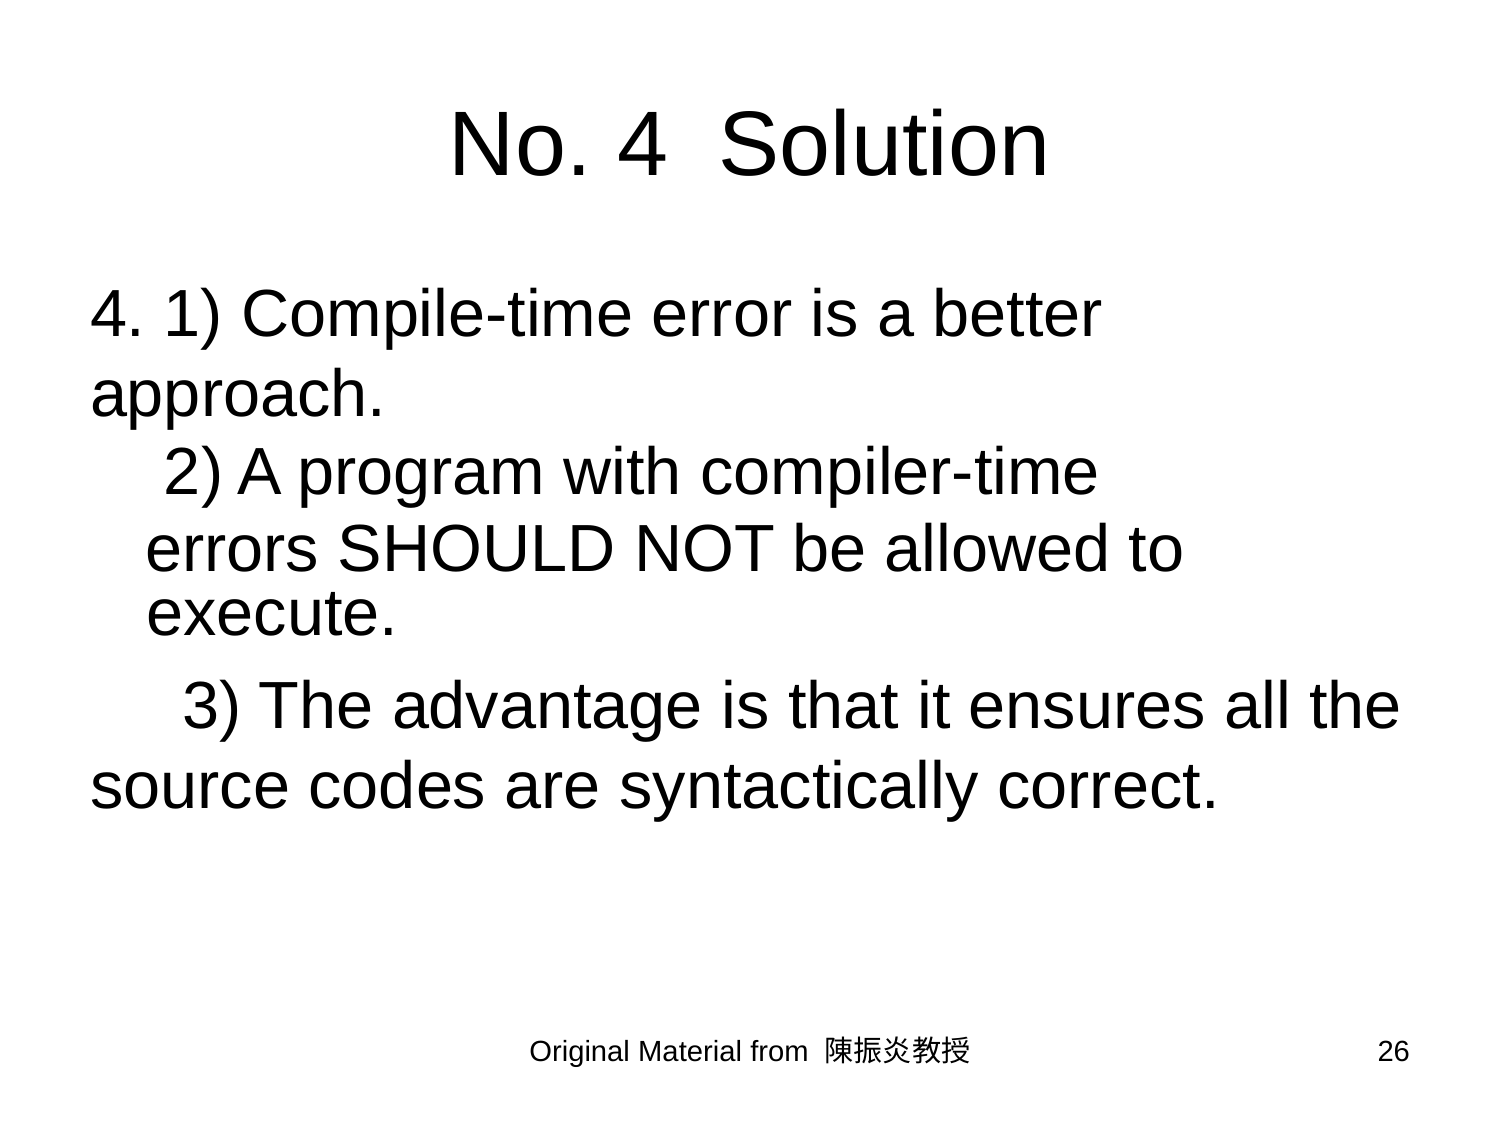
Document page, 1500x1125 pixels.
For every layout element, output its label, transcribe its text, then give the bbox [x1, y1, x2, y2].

title No. 4 Solution [75, 45, 1425, 233]
slide_number 26 [1074, 1024, 1426, 1103]
footer Original Material from 陳振炎教授 [512, 1024, 988, 1103]
list 4. 1) Compile-time error is a better approach. 2) A program with compiler-time errors SHOULD NOT be allowed to execute. 3) The advantage is that it ensures all the source codes are syntactically correct. [75, 262, 1425, 1005]
